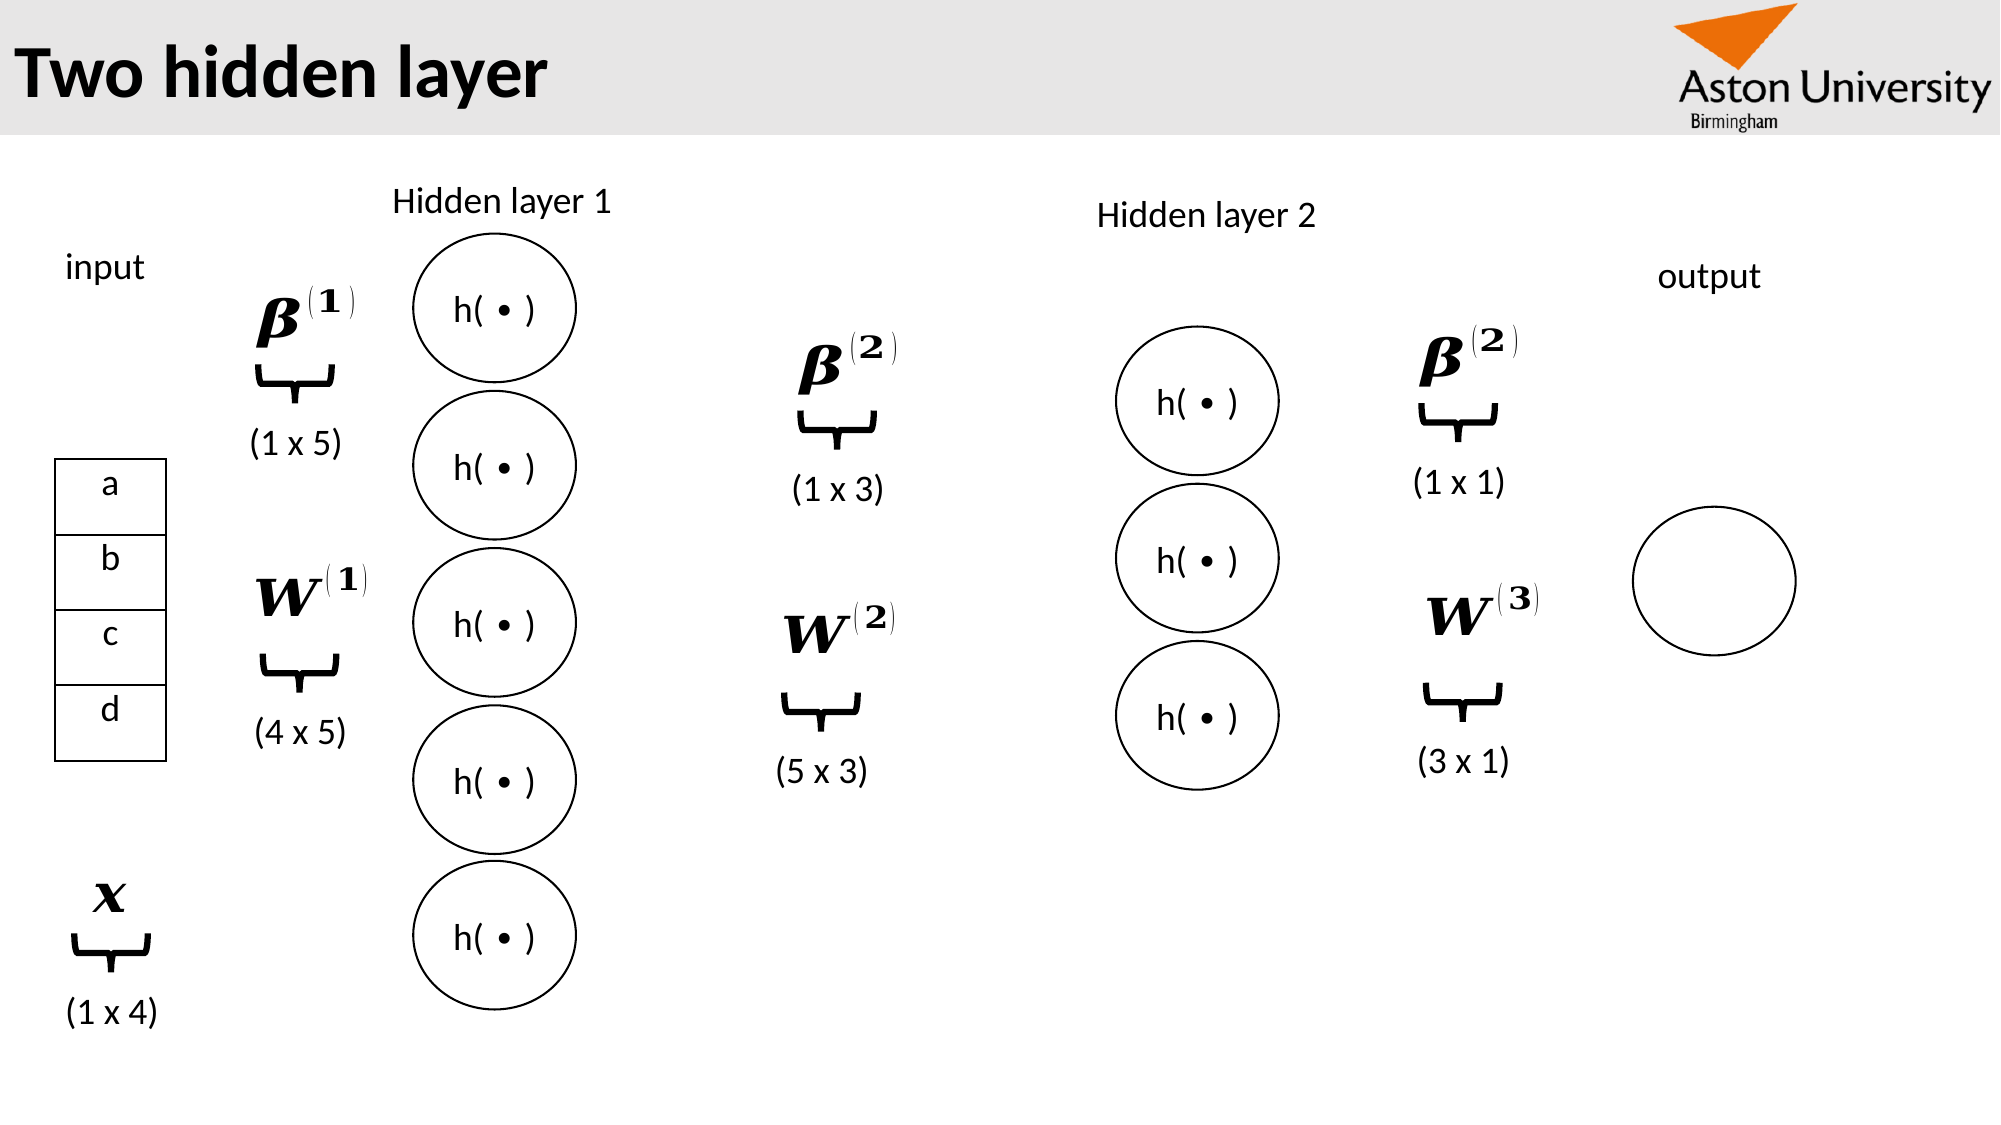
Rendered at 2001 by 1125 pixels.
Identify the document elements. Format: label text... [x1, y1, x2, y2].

text_box [257, 364, 333, 404]
table_cell d [56, 686, 165, 760]
text_box Hidden layer 2 [1082, 182, 1353, 243]
text_box [262, 653, 337, 693]
text_box (1 x 4) [50, 979, 213, 1040]
text_box h( ∙ ) [412, 389, 577, 541]
text_box output [1642, 243, 1786, 303]
text_box (4 x 5) [238, 700, 402, 760]
text_box h( ∙ ) [1114, 639, 1280, 791]
text_box h( ∙ ) [412, 232, 577, 384]
text_box input [50, 234, 194, 295]
text_box Hidden layer 1 [377, 169, 648, 229]
table_cell c [56, 611, 165, 684]
text_box h( ∙ ) [412, 546, 577, 698]
picture [1667, 1, 1996, 133]
text_box [1631, 505, 1797, 657]
text_box (5 x 3) [760, 738, 923, 799]
text_box (1 x 5) [234, 410, 397, 471]
text_box [799, 410, 875, 450]
table_header a [56, 460, 165, 534]
text_box h( ∙ ) [412, 704, 577, 856]
text_box h( ∙ ) [1114, 325, 1280, 477]
text_box [783, 692, 859, 732]
text_box [1425, 682, 1501, 722]
text_box h( ∙ ) [1114, 482, 1280, 634]
text_box (1 x 1) [1397, 449, 1561, 510]
text_box h( ∙ ) [412, 859, 577, 1011]
text_box Two hidden layer [0, 0, 2000, 135]
text_box (3 x 1) [1401, 729, 1565, 789]
text_box [73, 933, 149, 973]
text_box (1 x 3) [776, 456, 939, 517]
table_cell b [56, 536, 165, 609]
text_box [1420, 403, 1496, 443]
